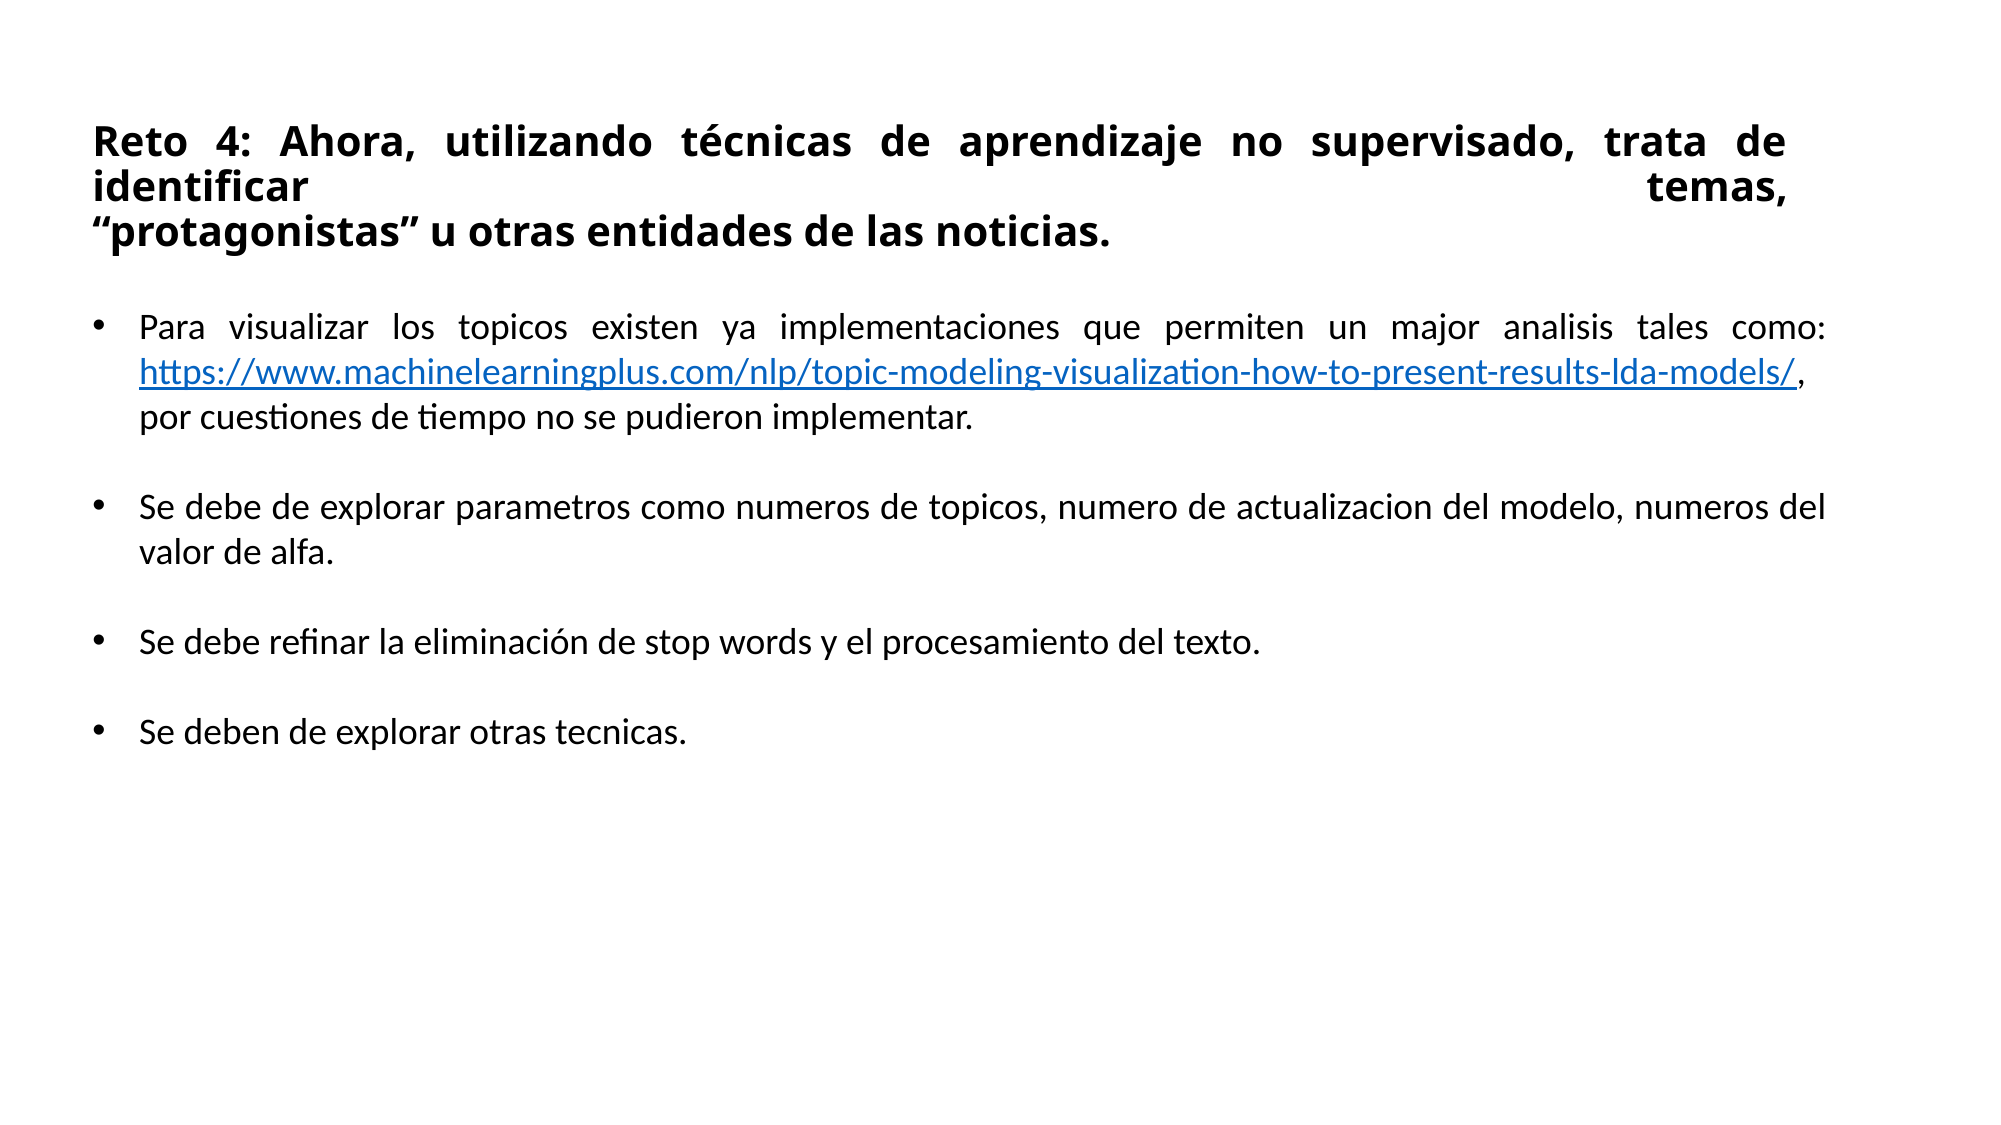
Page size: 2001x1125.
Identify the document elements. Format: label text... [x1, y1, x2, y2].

text_box Para visualizar los topicos existen ya implementaciones que permiten un major analisis tales como: https://www.machinelearningplus.com/nlp/topic-modeling-visualization-how-to-present-results-lda-models/, por cuestiones de tiempo no se pudieron implementar. Se debe de explorar parametros como numeros de topicos, numero de actualizacion del modelo, numeros del valor de alfa. Se debe refinar la eliminación de stop words y el procesamiento del texto. Se deben de explorar otras tecnicas. [77, 294, 1844, 805]
title Reto 4: Ahora, utilizando técnicas de aprendizaje no supervisado, trata de identificar temas, “protagonistas” u otras entidades de las noticias. [77, 81, 1803, 294]
